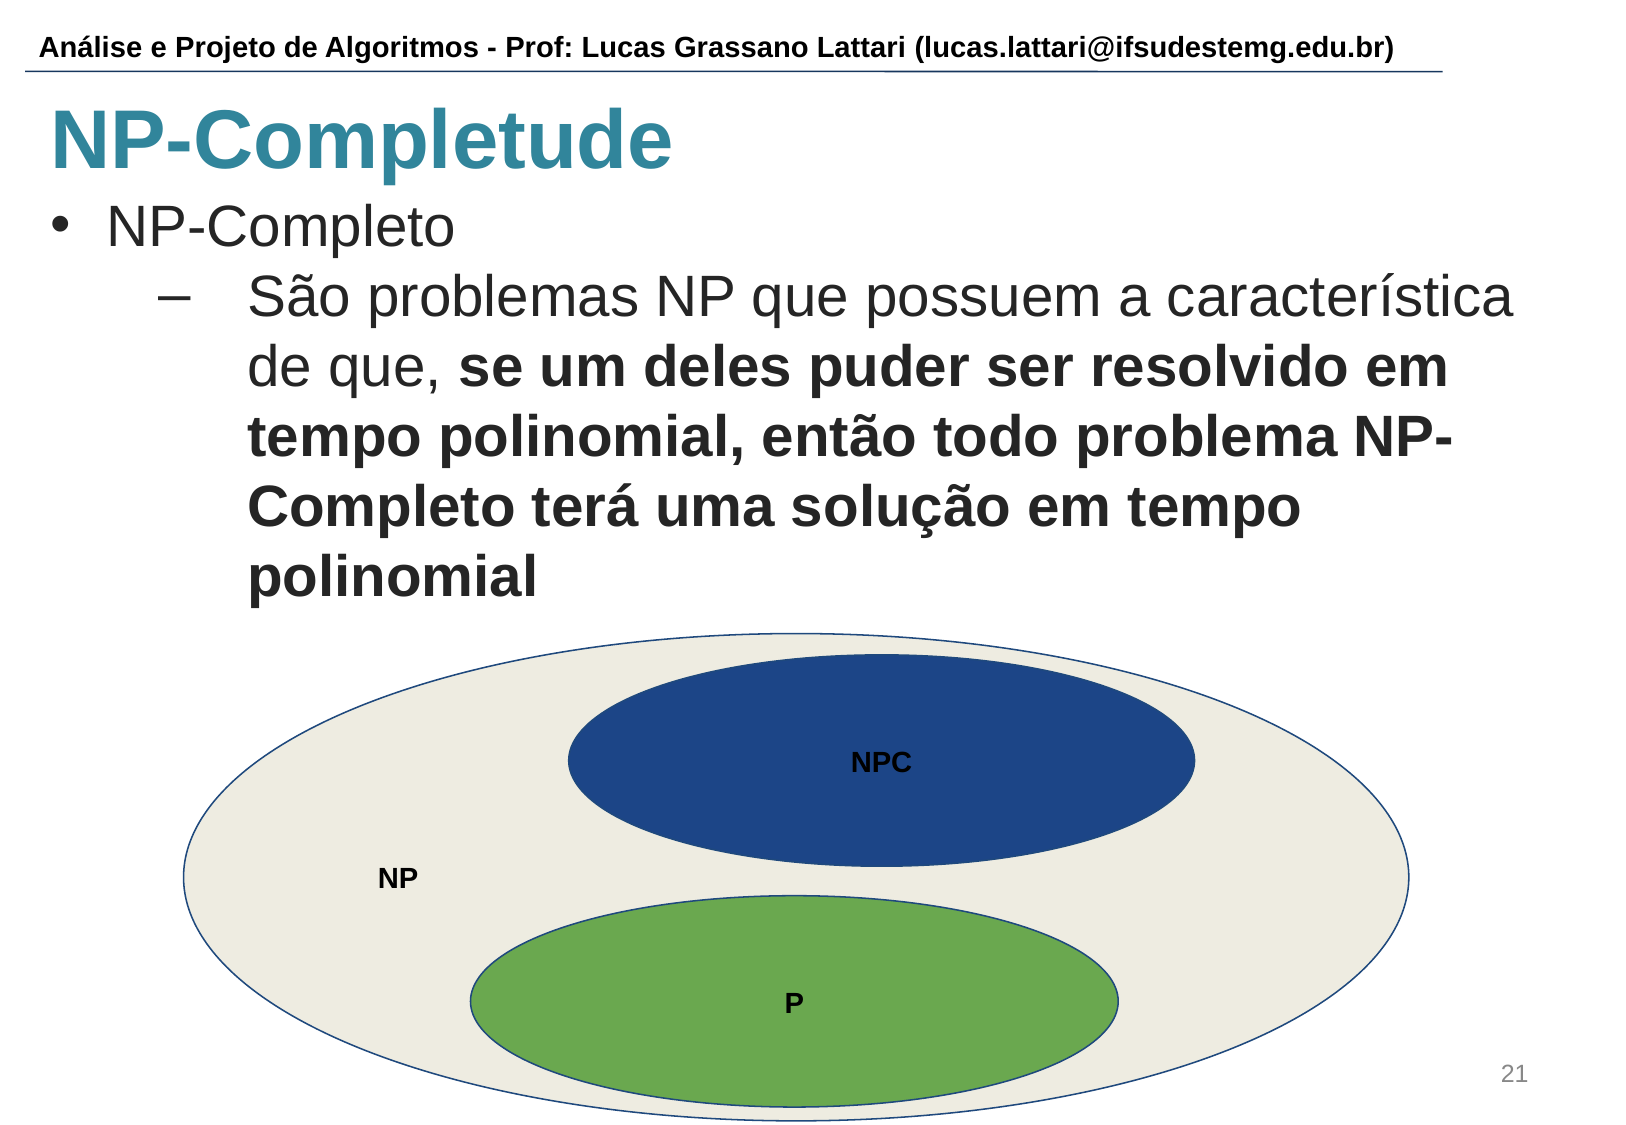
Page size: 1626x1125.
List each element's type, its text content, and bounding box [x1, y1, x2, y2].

list NP-Completo São problemas NP que possuem a característica de que, se um deles puder ser resolvido em tempo polinomial, então todo problema NP-Completo terá uma solução em tempo polinomial [35, 181, 1592, 936]
text_box NPC [568, 654, 1195, 867]
title NP-Completude [35, 78, 1544, 181]
text_box NP [183, 633, 1409, 1121]
text_box P [470, 895, 1119, 1108]
slide_number ‹#› [1164, 1042, 1544, 1103]
